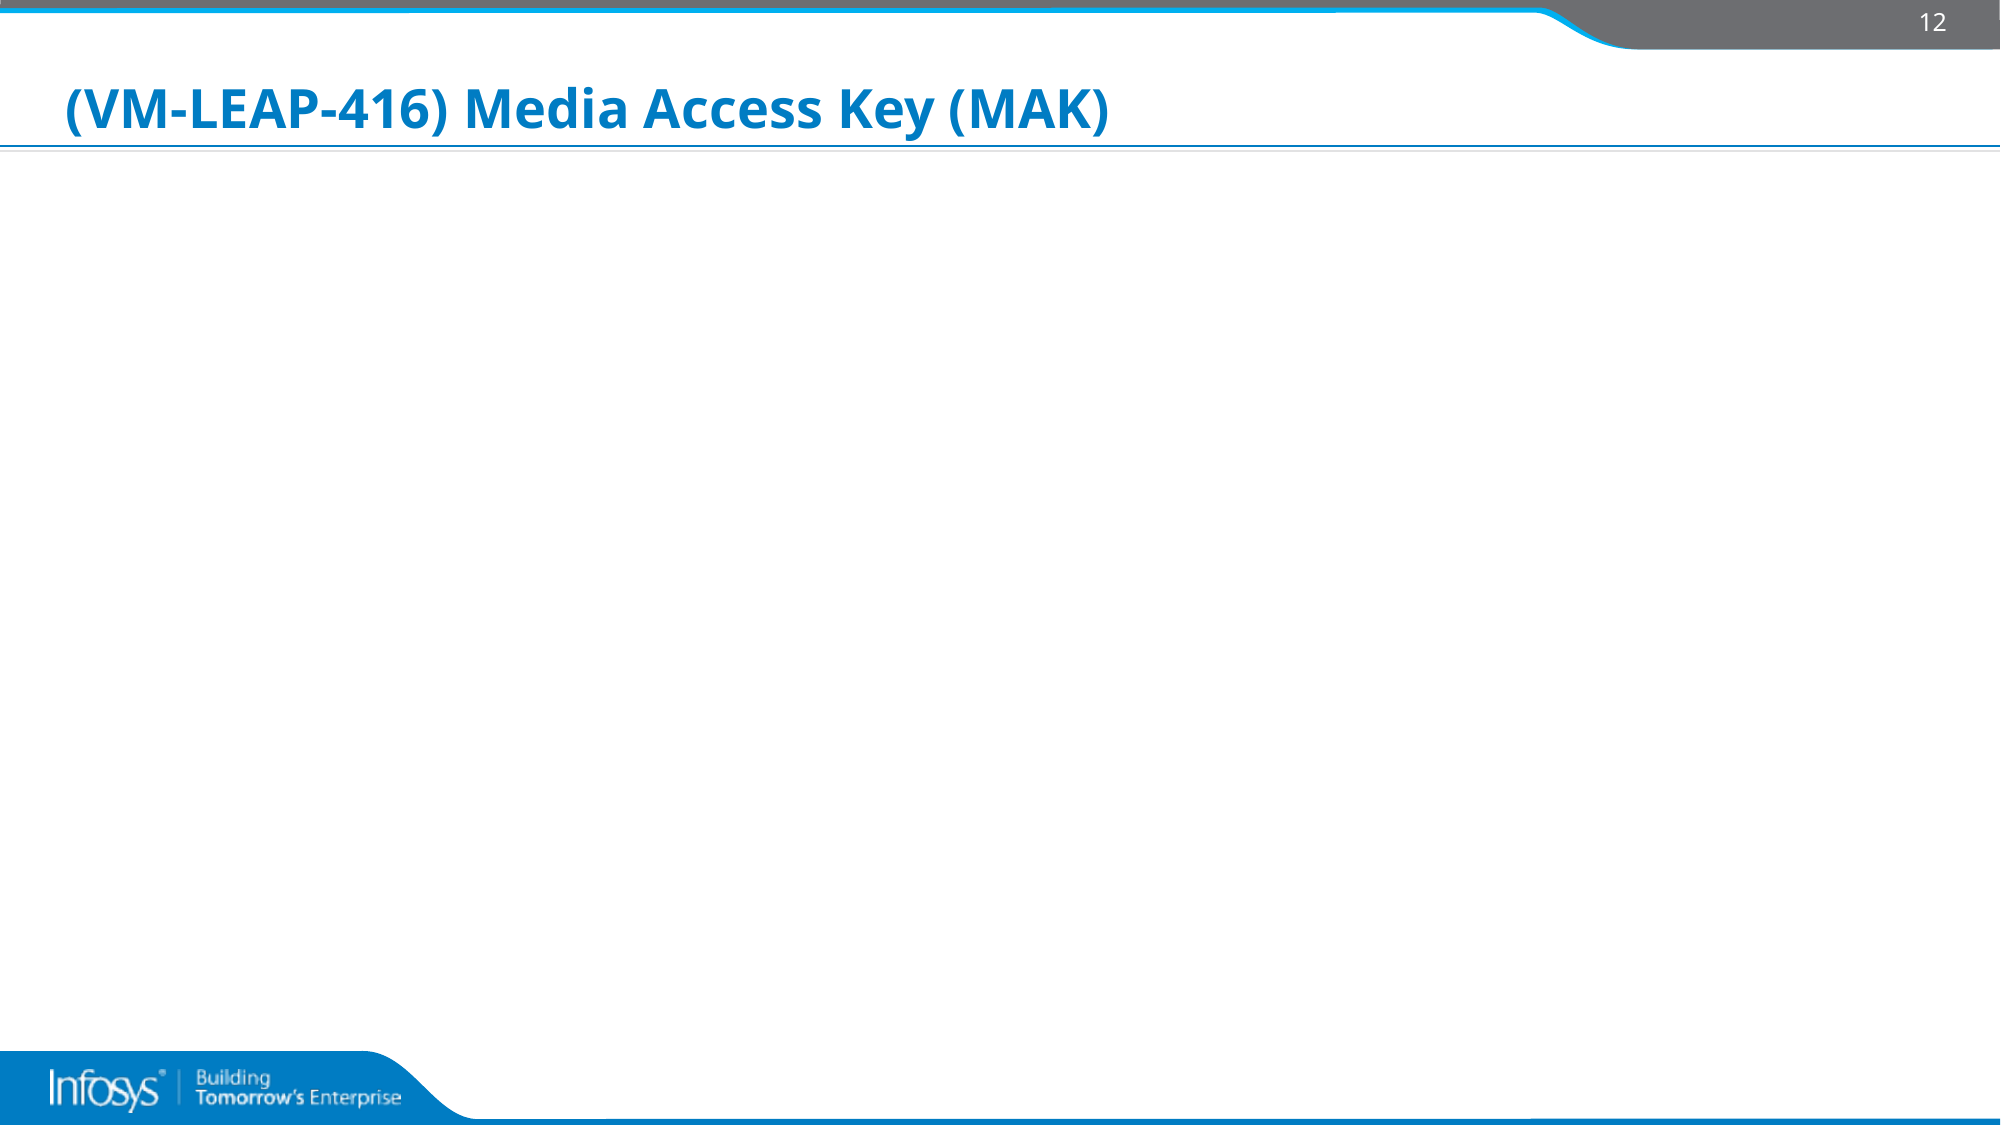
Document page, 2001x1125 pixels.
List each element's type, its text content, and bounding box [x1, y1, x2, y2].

title (VM-LEAP-416) Media Access Key (MAK) [50, 31, 1951, 149]
picture [50, 1069, 401, 1113]
footer [1247, 5, 1832, 42]
slide_number 12 [1913, 5, 1950, 42]
